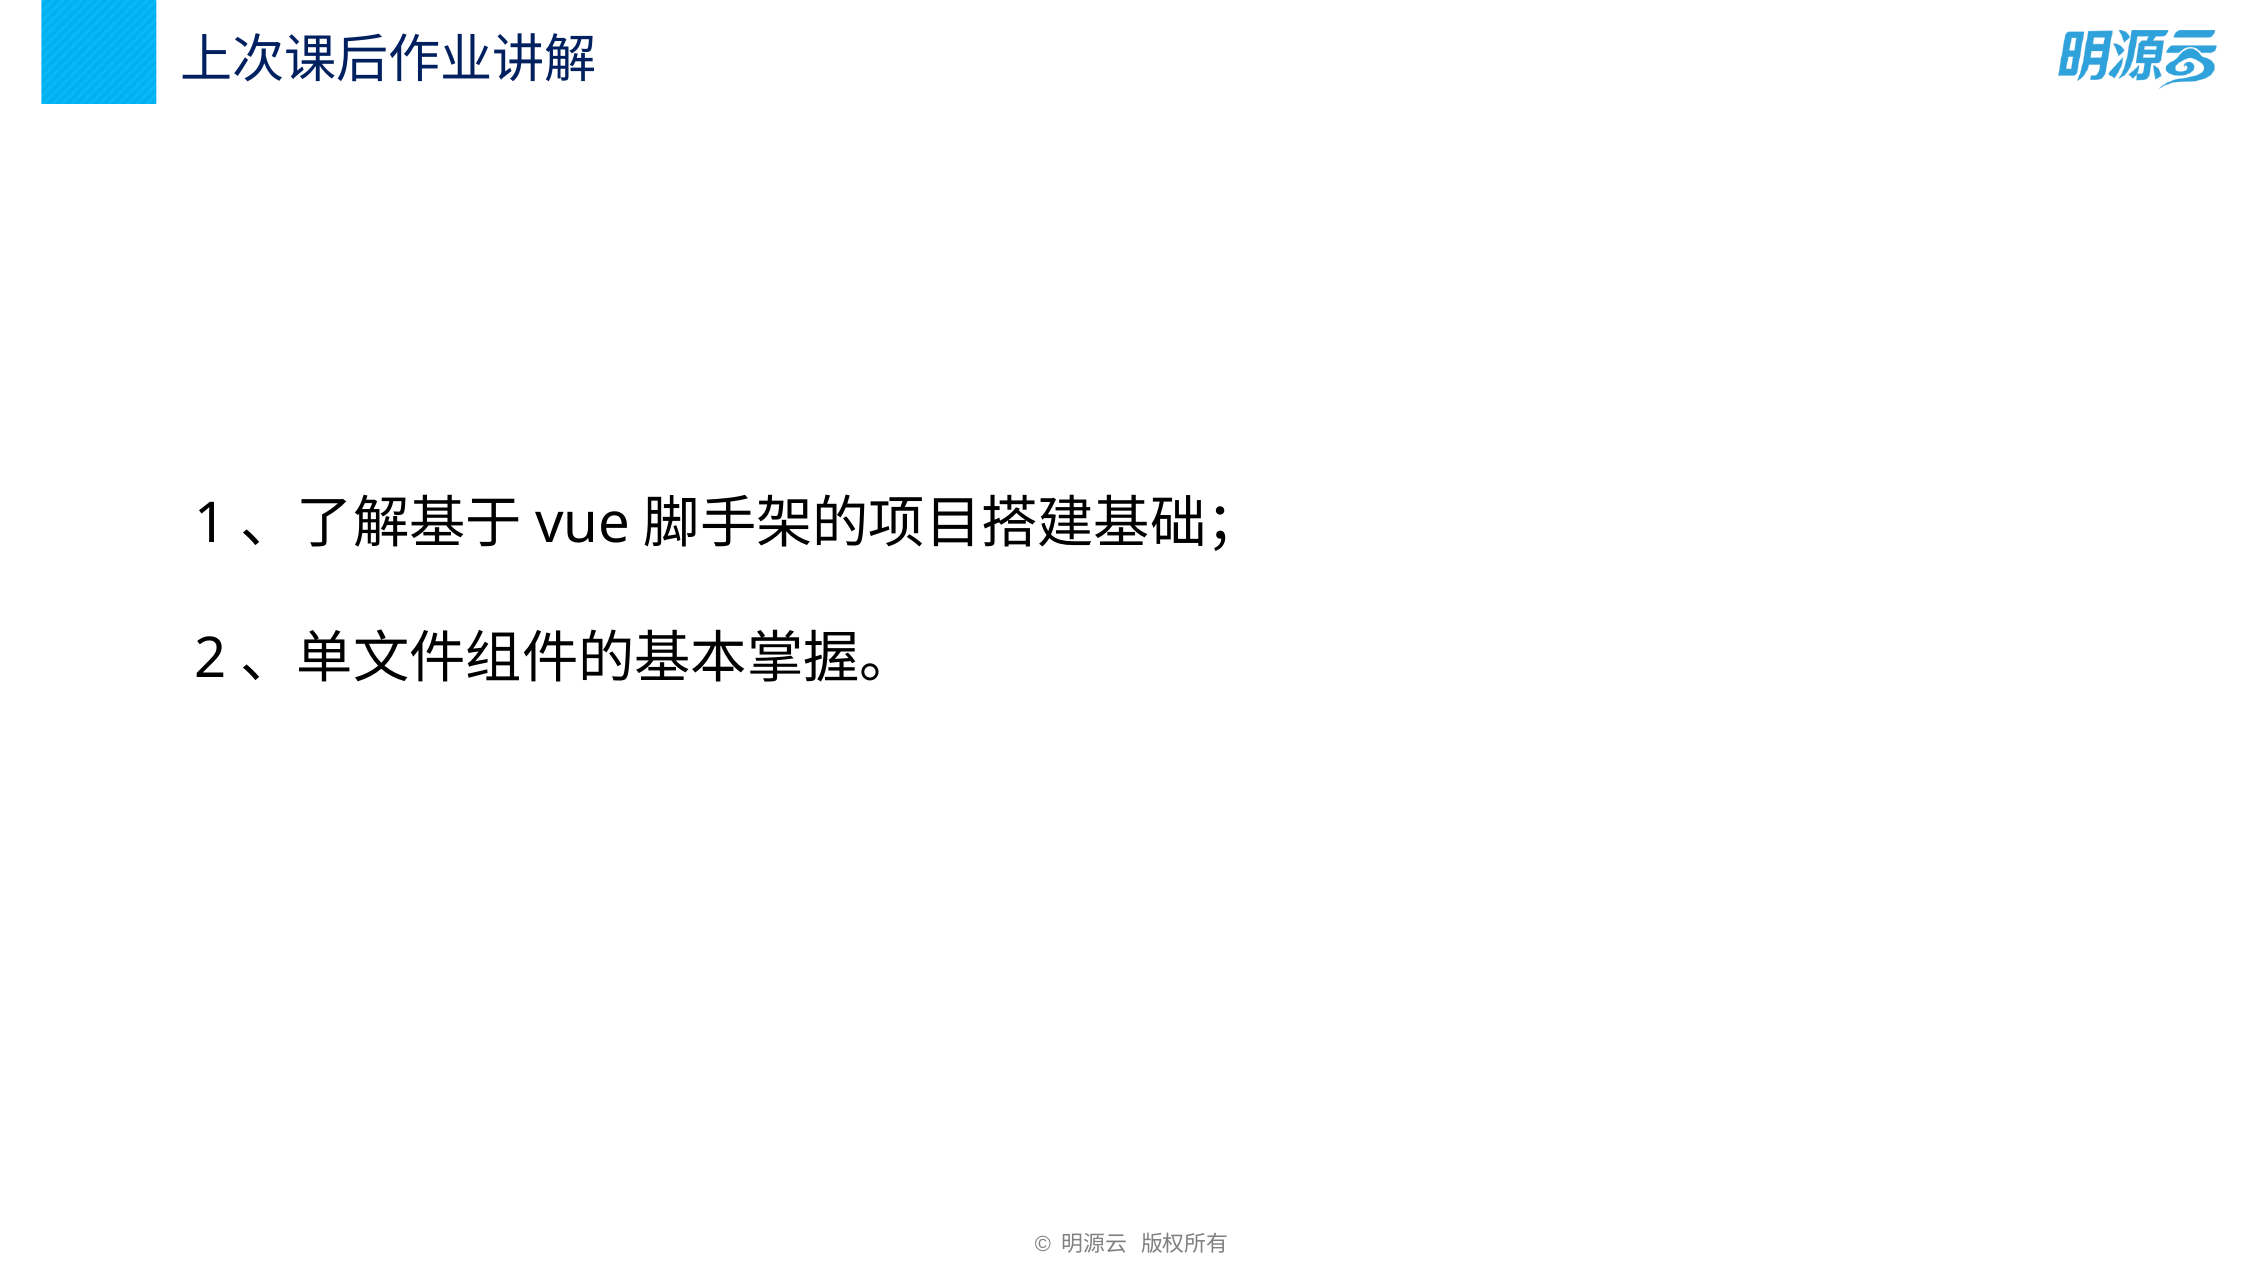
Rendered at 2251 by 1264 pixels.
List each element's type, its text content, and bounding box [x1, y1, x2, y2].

picture [2058, 30, 2217, 89]
text_box 1、了解基于vue脚手架的项目搭建基础； 2、单文件组件的基本掌握。 [180, 478, 1893, 696]
text_box 上次课后作业讲解 [180, 25, 1612, 89]
